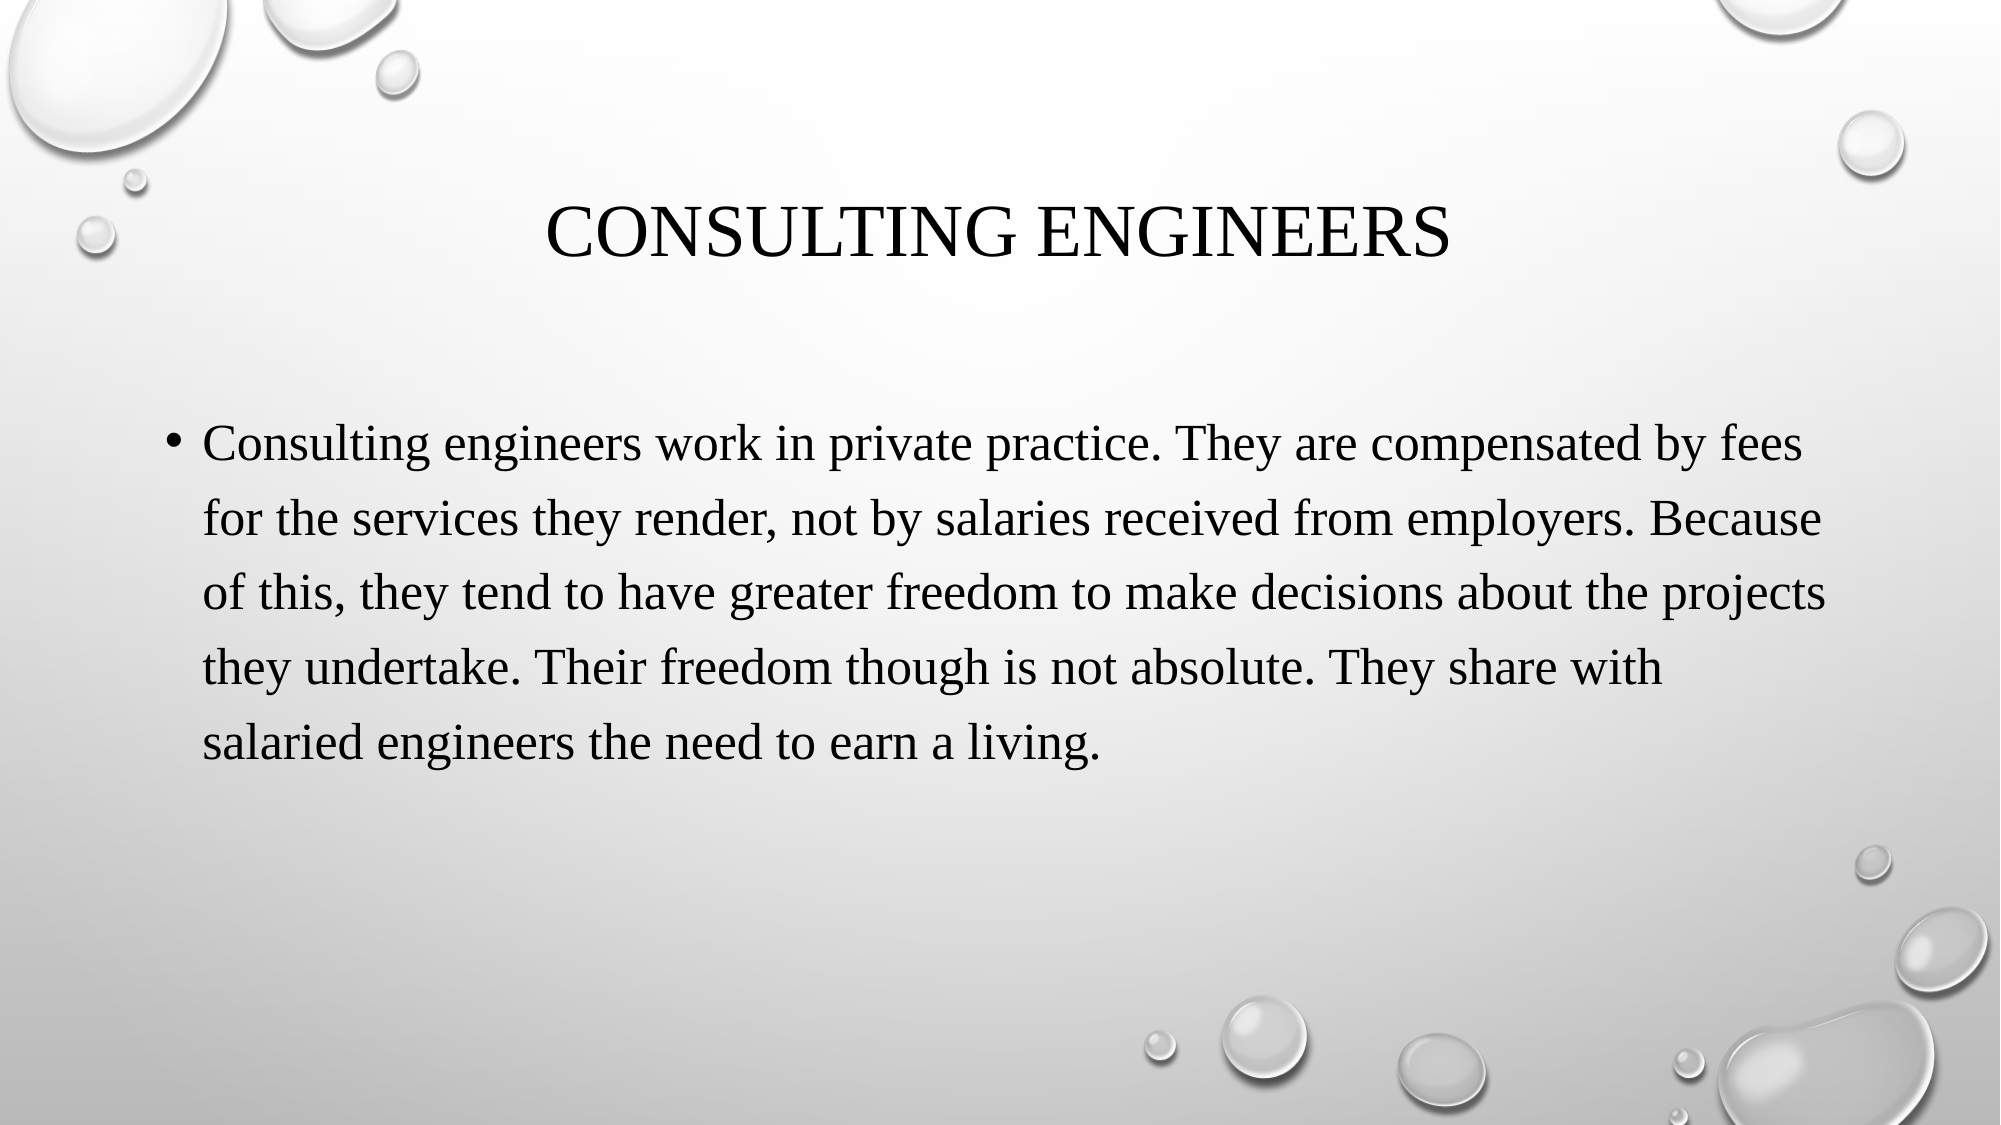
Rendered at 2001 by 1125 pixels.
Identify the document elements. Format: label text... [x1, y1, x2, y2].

title Consulting engineers [149, 101, 1851, 364]
picture [0, 0, 2000, 1125]
list Consulting engineers work in private practice. They are compensated by fees for the services they render, not by salaries received from employers. Because of this, they tend to have greater freedom to make decisions about the projects they undertake. Their freedom though is not absolute. They share with salaried engineers the need to earn a living. [149, 388, 1850, 950]
